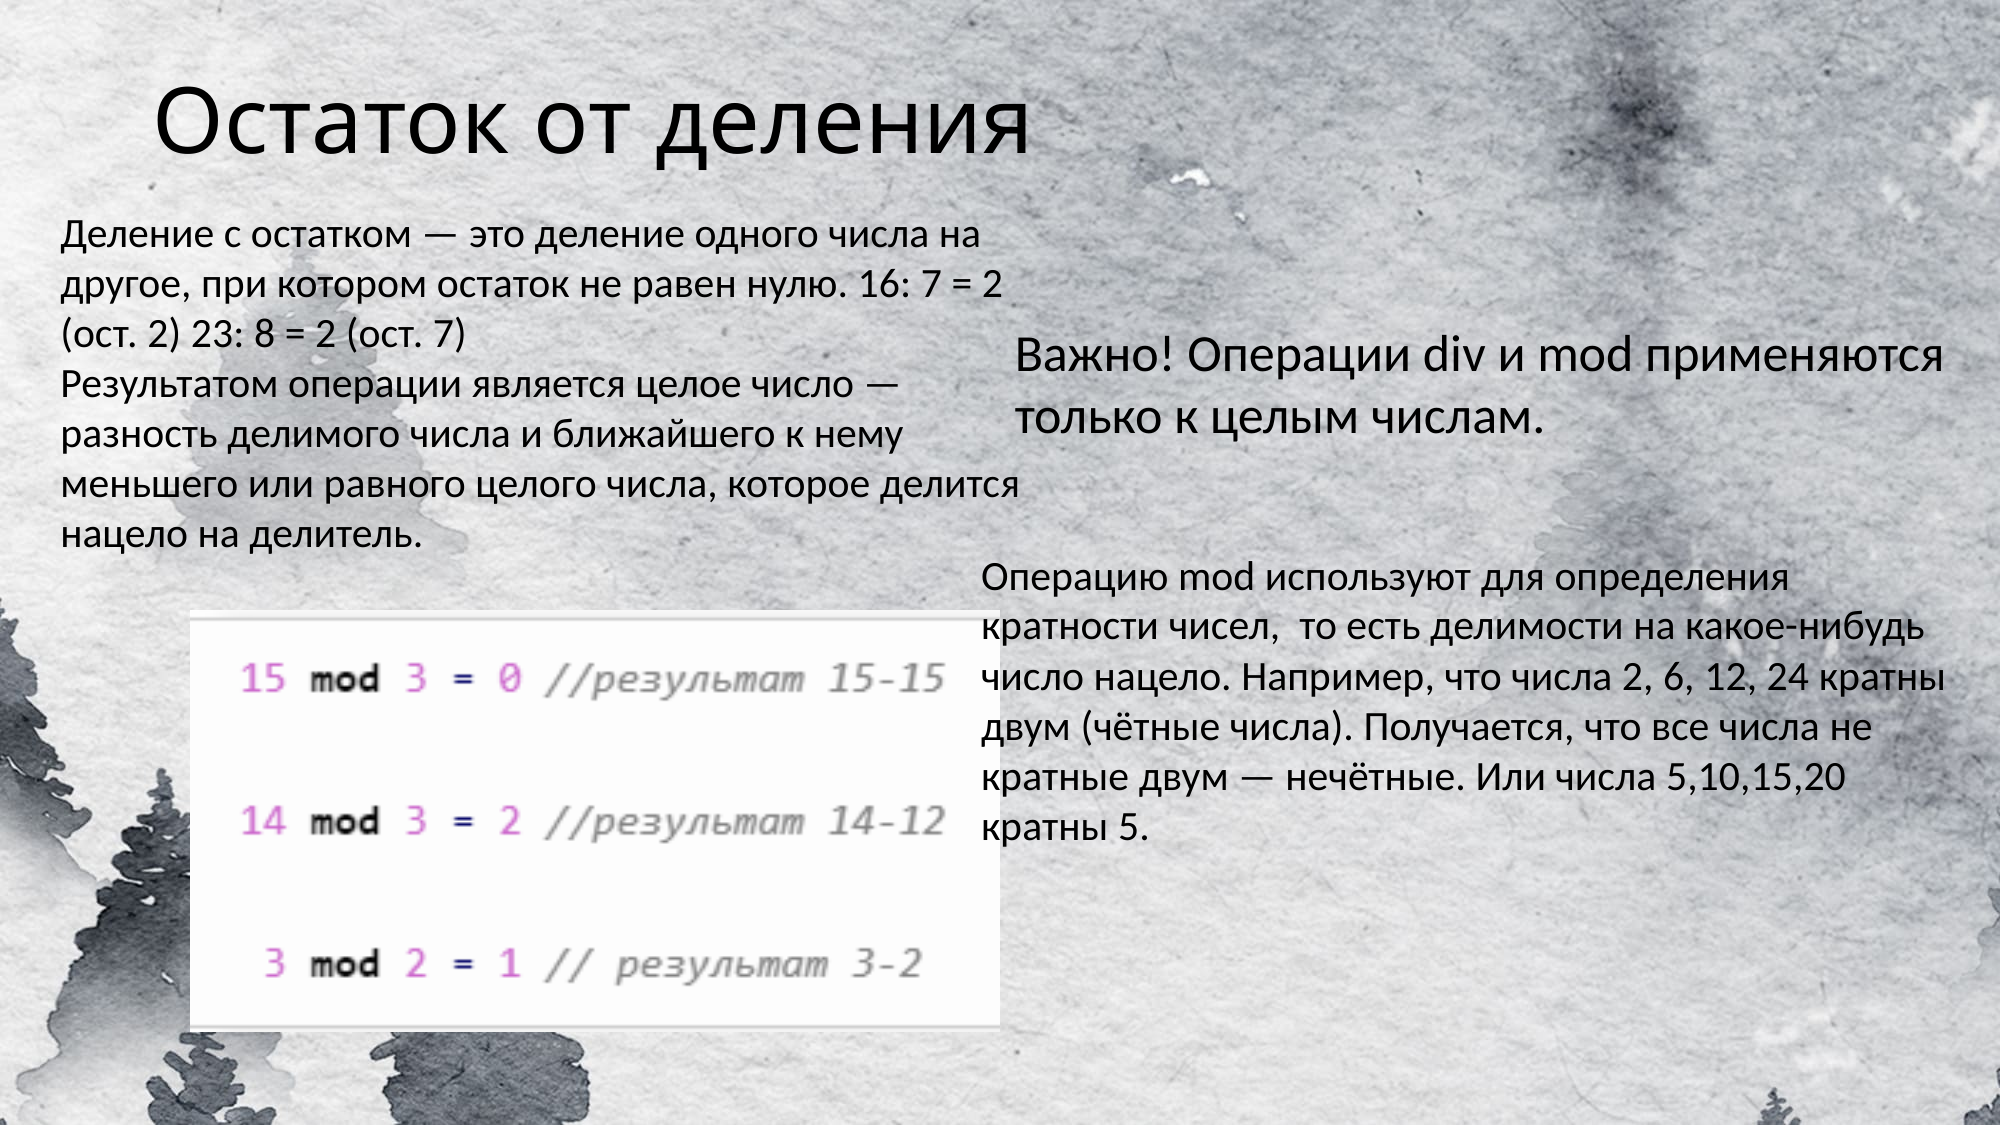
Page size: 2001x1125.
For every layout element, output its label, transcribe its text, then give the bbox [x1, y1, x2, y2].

text_box Деление с остатком — это деление одного числа на другое, при котором остаток не равен нулю. 16: 7 = 2 (ост. 2) 23: 8 = 2 (ост. 7) Результатом операции является целое число — разность делимого числа и ближайшего к нему меньшего или равного целого числа, которое делится нацело на делитель. [45, 198, 1046, 564]
text_box Важно! Операции div и mod применяются только к целым числам. [999, 311, 2000, 452]
picture [0, 0, 2000, 1125]
text_box Операцию mod используют для определения кратности чисел, то есть делимости на какое-нибудь число нацело. Например, что числа 2, 6, 12, 24 кратны двум (чётные числа). Получается, что все числа не кратные двум — нечётные. Или числа 5,10,15,20 кратны 5. [966, 541, 1967, 856]
title Остаток от деления [137, 59, 1863, 189]
